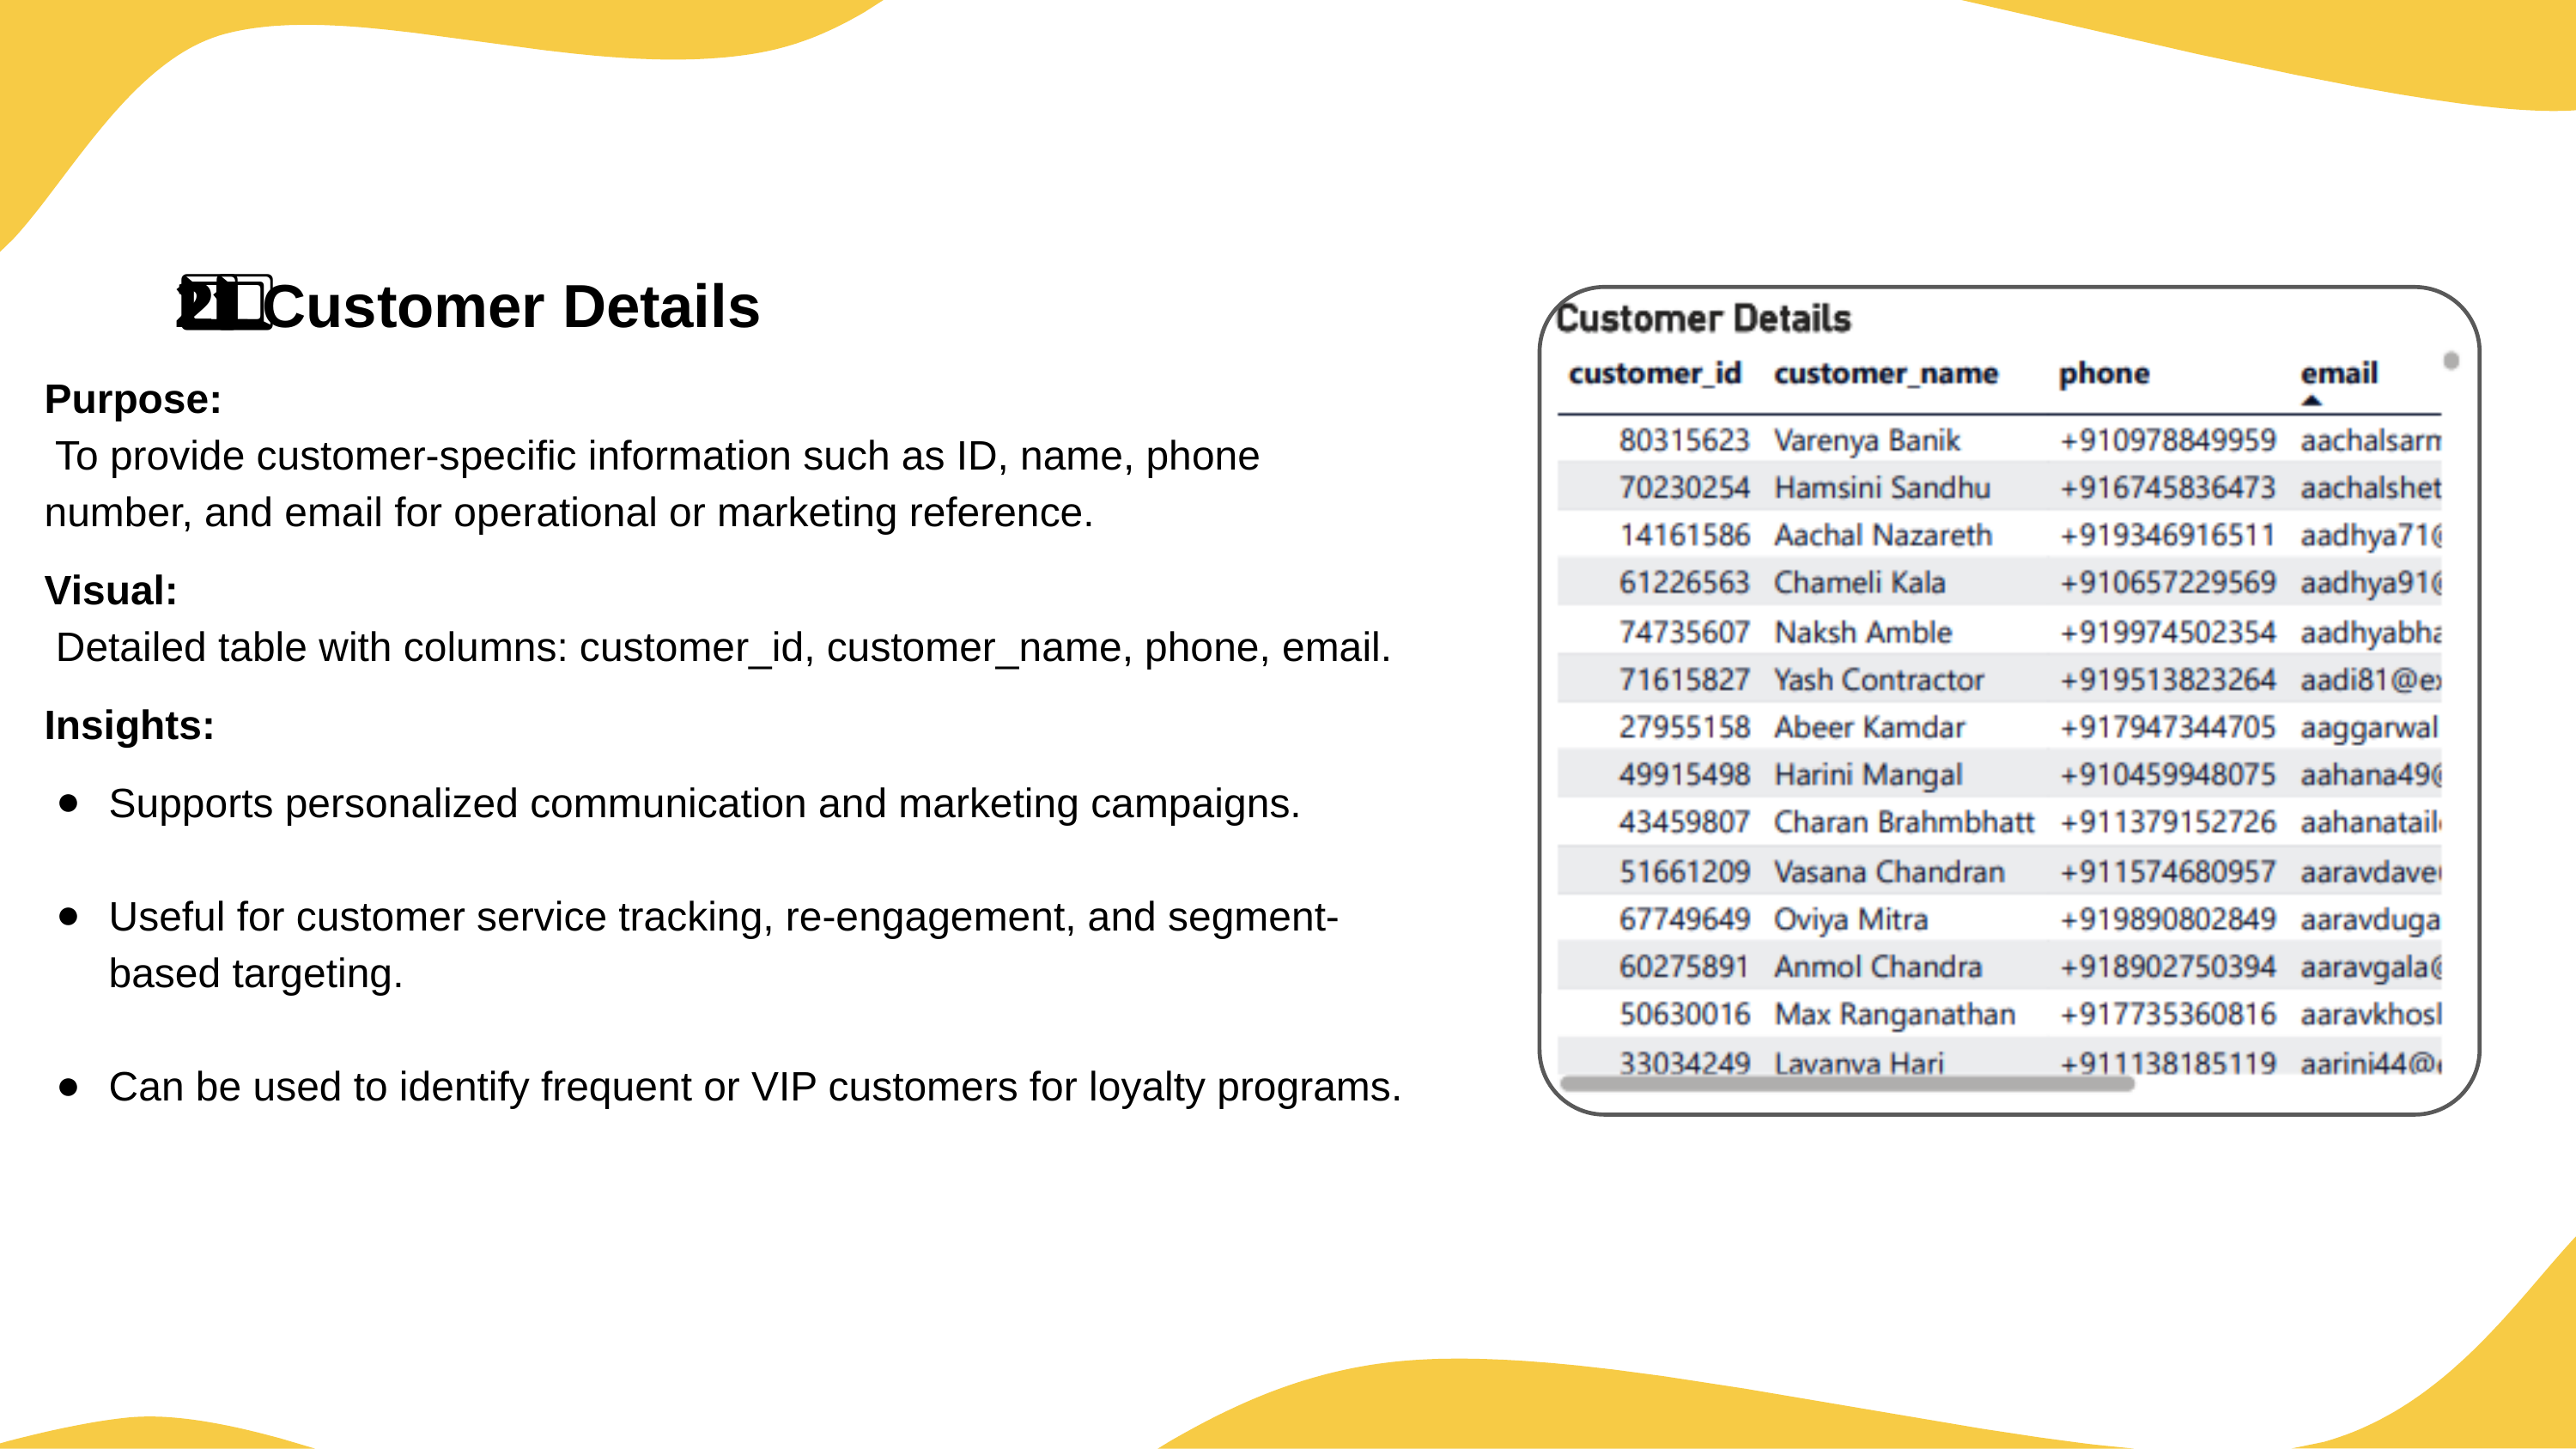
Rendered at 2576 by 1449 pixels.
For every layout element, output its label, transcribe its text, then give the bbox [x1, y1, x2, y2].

text_box Purpose: To provide customer-specific information such as ID, name, phone number, and email for operational or marketing reference. Visual: Detailed table with columns: customer_id, customer_name, phone, email. Insights: Supports personalized communication and marketing campaigns. Useful for customer service tracking, re-engagement, and segment-based targeting. Can be used to identify frequent or VIP customers for loyalty programs. [44, 362, 1411, 1110]
text_box [1157, 1358, 2134, 1449]
text_box 2️⃣1️⃣ Customer Details [161, 243, 1437, 353]
picture [1539, 287, 2481, 1115]
text_box [0, 0, 884, 252]
text_box [0, 1416, 315, 1449]
text_box [2291, 1236, 2576, 1449]
text_box [1961, 0, 2576, 112]
